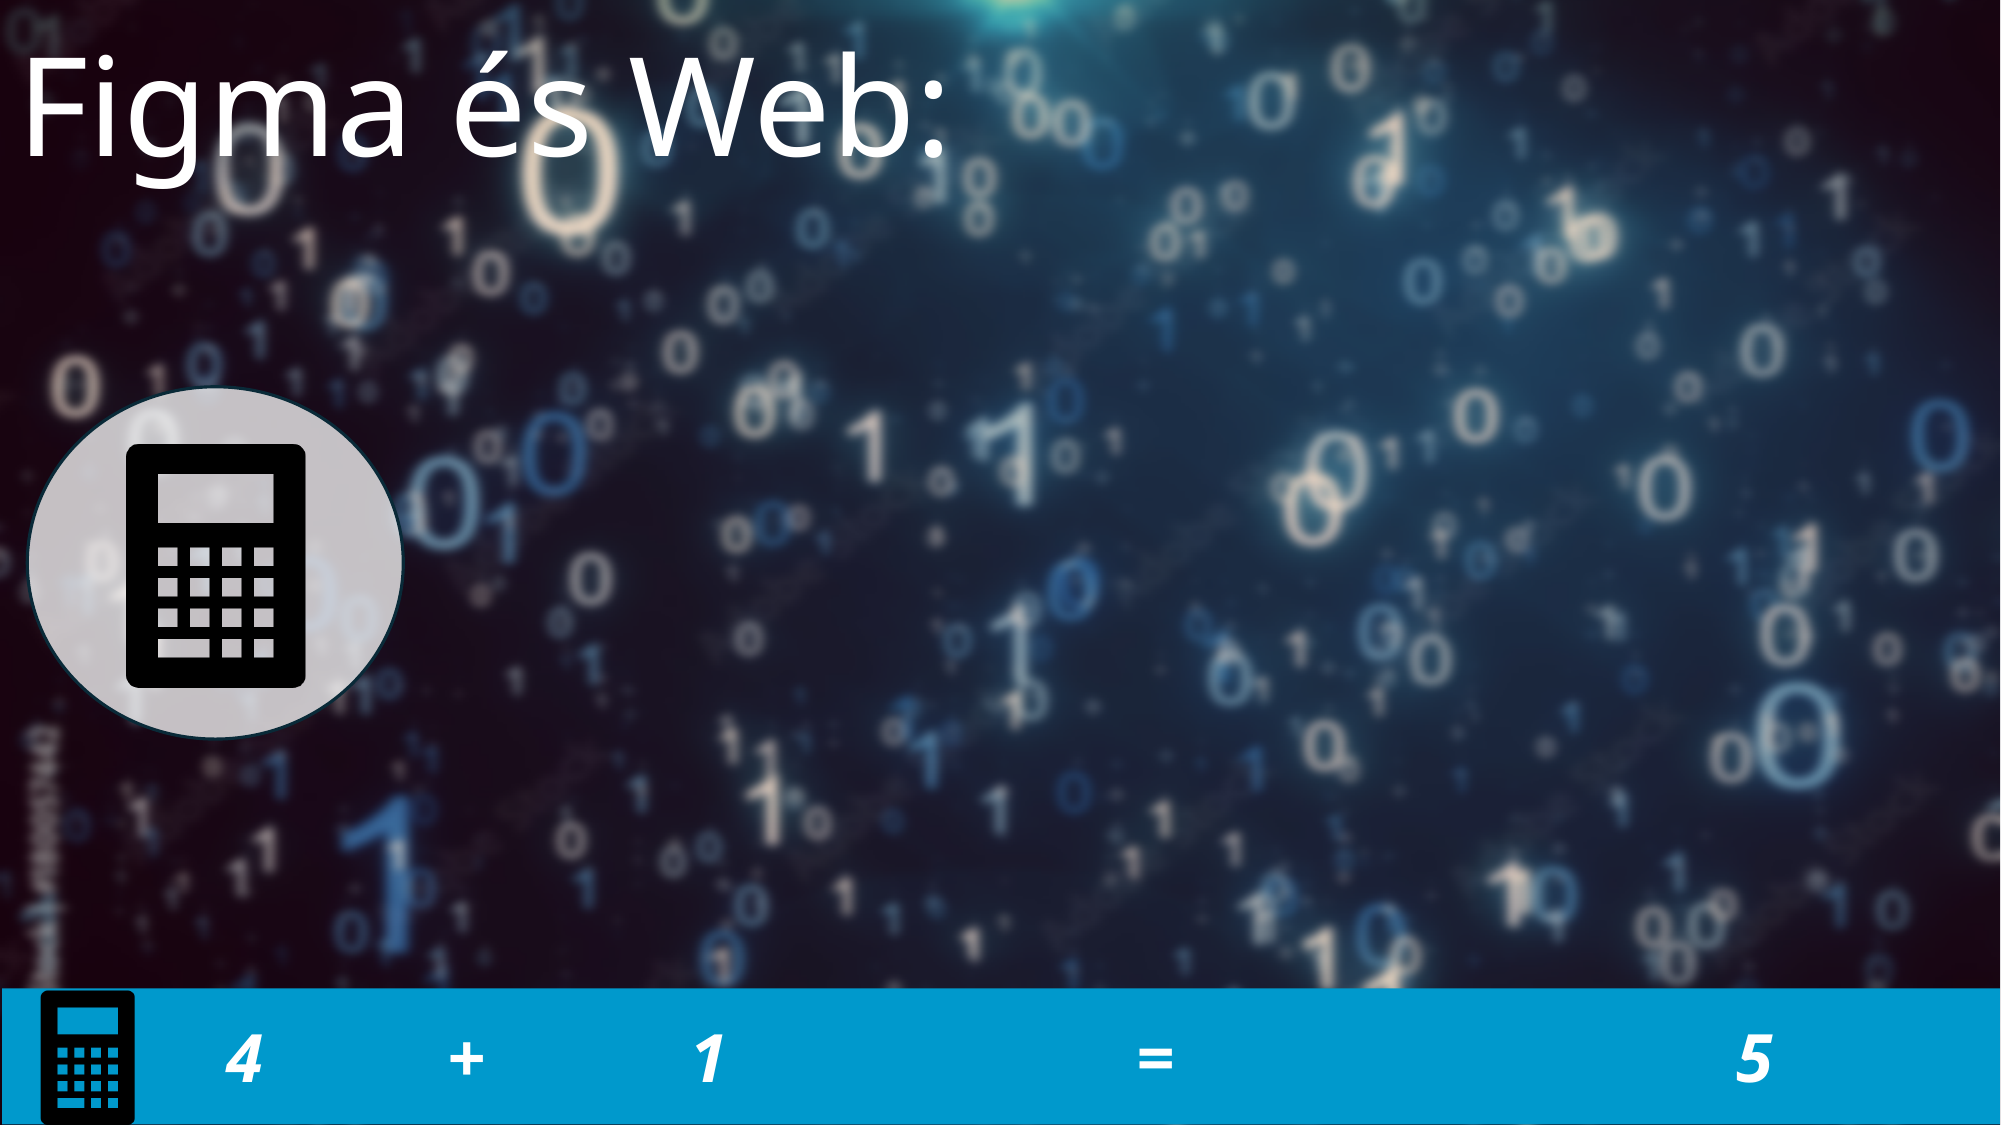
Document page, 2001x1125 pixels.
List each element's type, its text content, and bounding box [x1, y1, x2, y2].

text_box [1, 977, 2000, 1125]
title Figma és Web: [2, 3, 1728, 221]
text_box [26, 386, 404, 740]
picture [0, 0, 2001, 1125]
